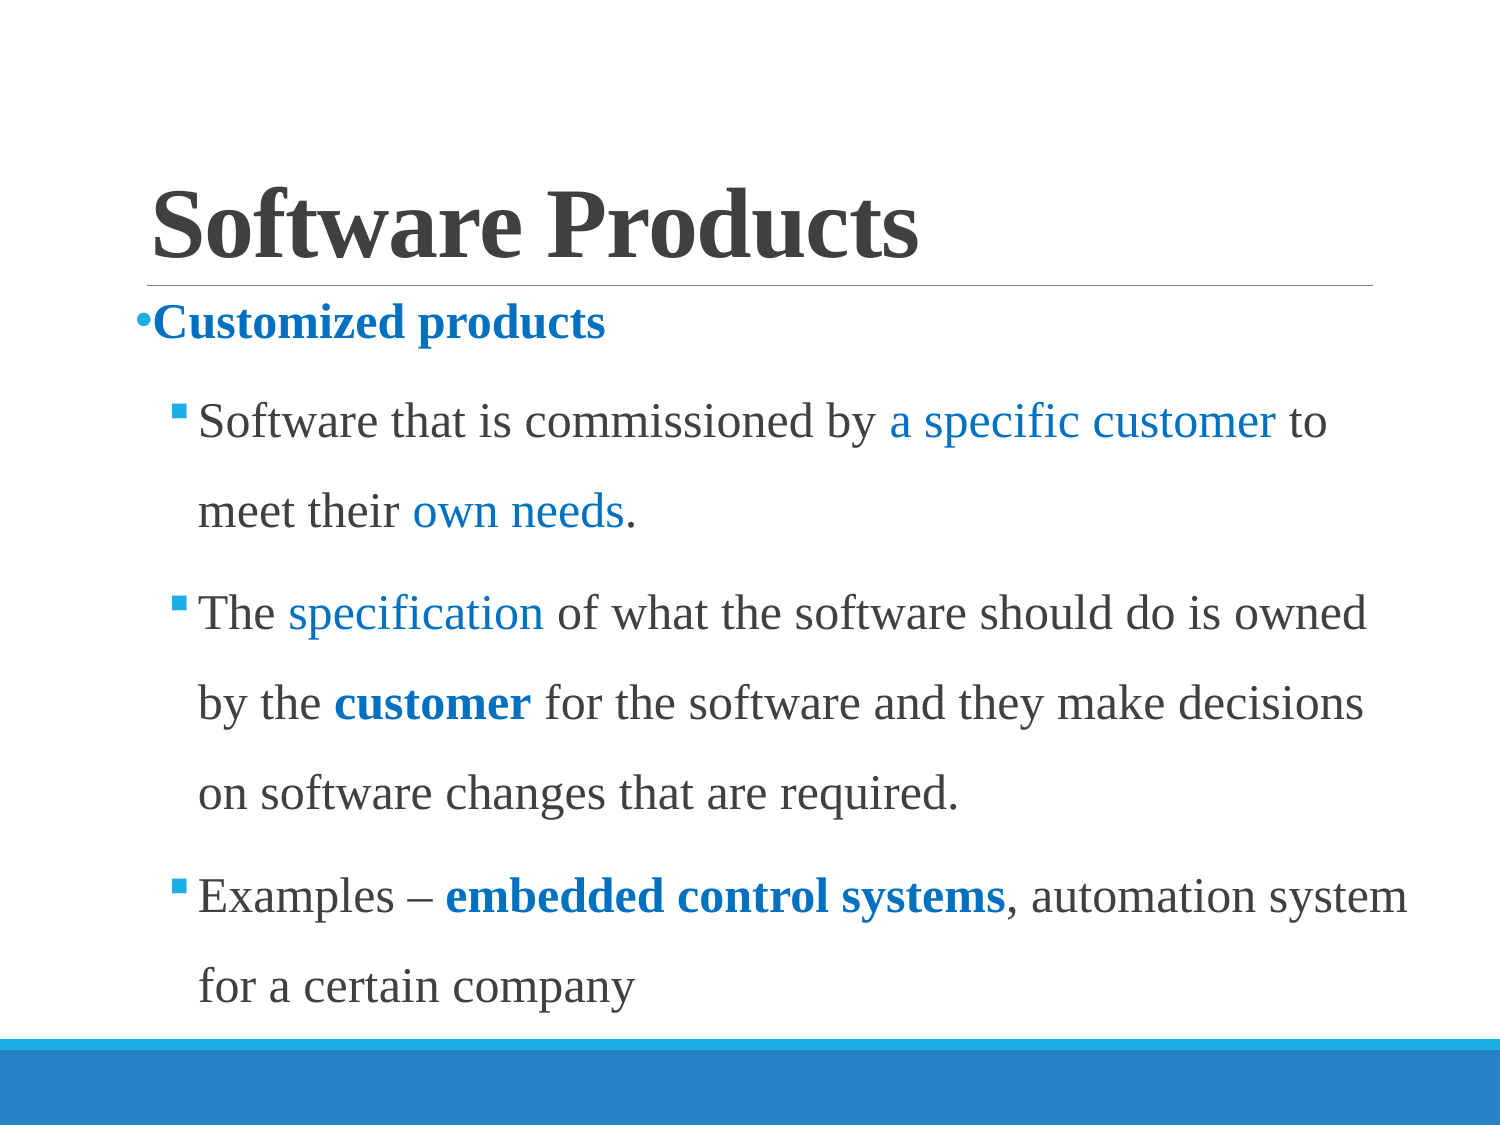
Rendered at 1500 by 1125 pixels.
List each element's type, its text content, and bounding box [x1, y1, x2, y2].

list Customized products Software that is commissioned by a specific customer to meet their own needs. The specification of what the software should do is owned by the customer for the software and they make decisions on software changes that are required. Examples – embedded control systems, automation system for a certain company [135, 287, 1413, 1050]
title Software Products [135, 47, 1373, 285]
